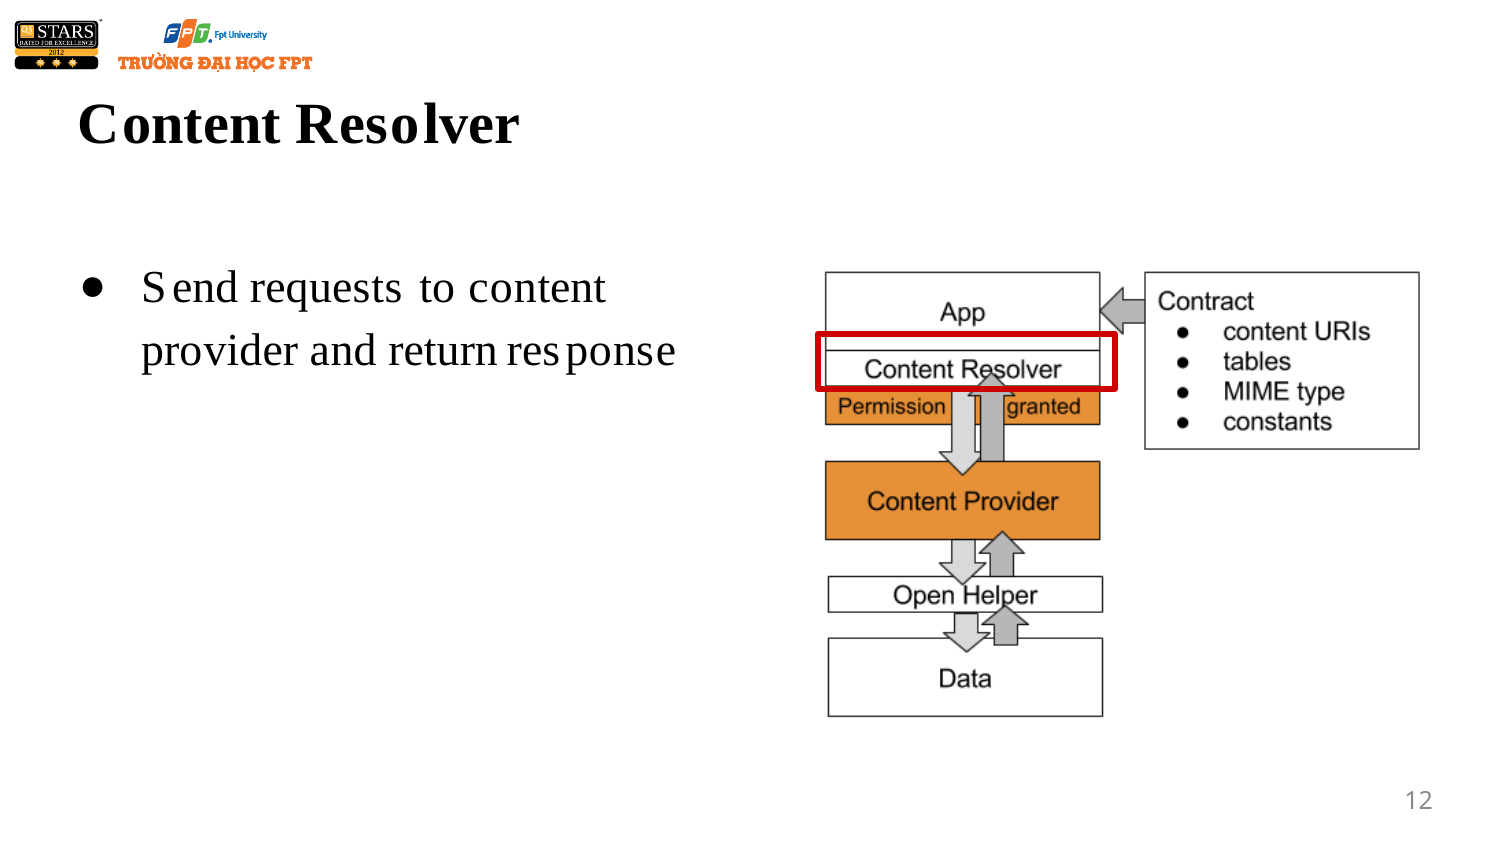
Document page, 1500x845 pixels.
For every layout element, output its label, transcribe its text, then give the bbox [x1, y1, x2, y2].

title Content Resolver [75, 47, 659, 192]
slide_number 12 [1359, 733, 1433, 845]
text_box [814, 265, 1436, 724]
text_box Send requests to content provider and return response [76, 247, 781, 375]
